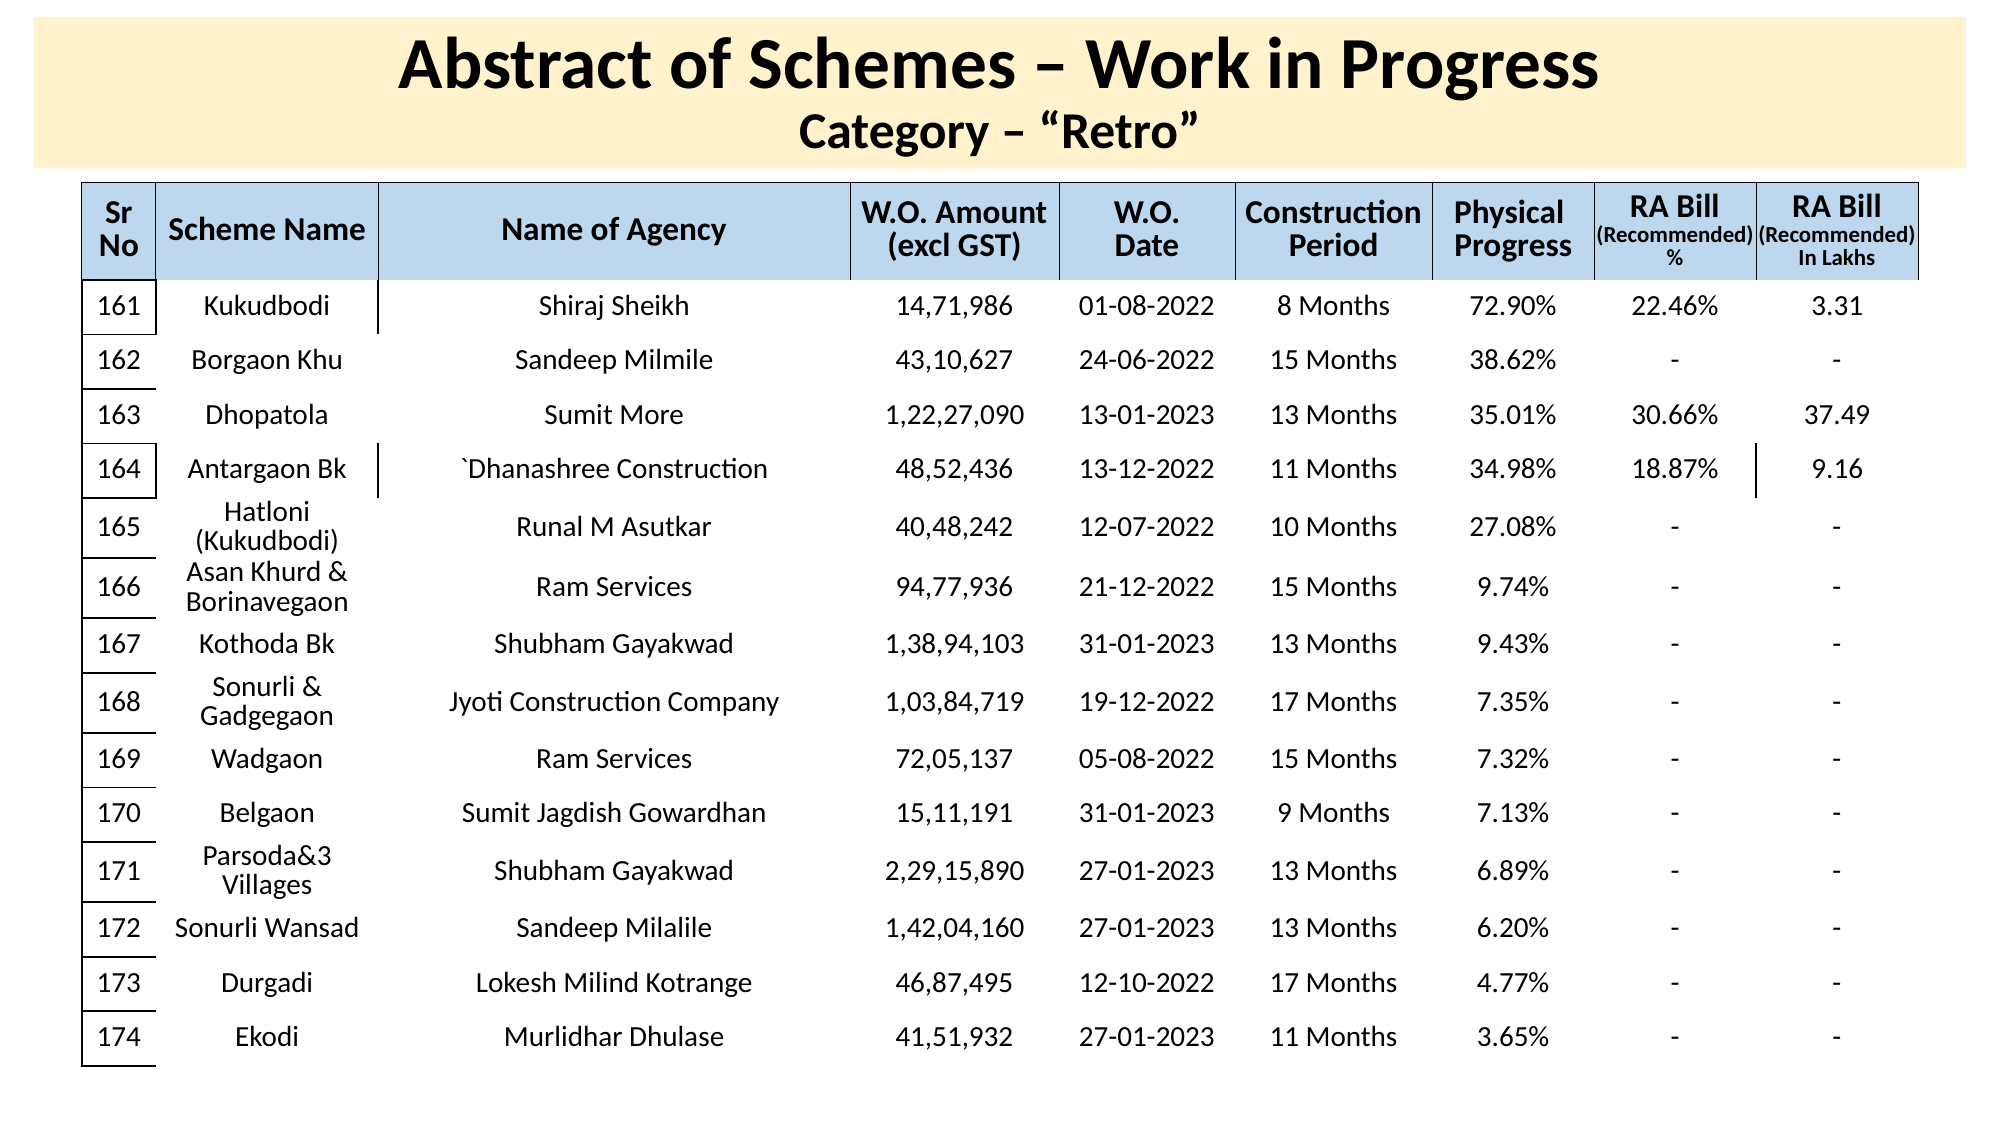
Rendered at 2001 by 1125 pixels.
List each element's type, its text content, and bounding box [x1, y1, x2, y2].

table_header 161 [83, 281, 155, 334]
table_cell Runal M Asutkar [378, 498, 850, 558]
table_cell 1,03,84,719 [850, 673, 1059, 733]
table_cell 19-12-2022 [1059, 673, 1235, 733]
table_cell - [1756, 558, 1918, 618]
table_cell - [1756, 618, 1918, 673]
table_cell 05-08-2022 [1059, 733, 1235, 788]
table_header Kukudbodi [157, 280, 377, 334]
table_cell 15 Months [1235, 558, 1432, 618]
table_cell - [1756, 673, 1918, 733]
table_cell 7.32% [1432, 733, 1594, 788]
table_cell 27.08% [1432, 498, 1594, 558]
table_header Physical Progress [1433, 183, 1594, 280]
table_cell 1,42,04,160 [850, 902, 1059, 957]
table_cell 168 [83, 674, 156, 732]
table_cell 6.20% [1432, 902, 1594, 957]
table_cell - [1756, 842, 1918, 902]
table_cell 46,87,495 [850, 957, 1059, 1011]
table_cell 2,29,15,890 [850, 842, 1059, 902]
table_cell 9.43% [1432, 618, 1594, 673]
table_header Scheme Name [156, 183, 378, 280]
table_cell 13 Months [1235, 389, 1432, 443]
table_cell 3.65% [1432, 1011, 1594, 1066]
table_cell - [1756, 334, 1918, 389]
table_cell - [1594, 558, 1756, 618]
table_cell 12-10-2022 [1059, 957, 1235, 1011]
table_cell 171 [83, 843, 156, 901]
table_cell 166 [83, 559, 156, 617]
table_header 14,71,986 [850, 280, 1059, 334]
table_cell Ram Services [378, 558, 850, 618]
table_cell 30.66% [1594, 389, 1756, 443]
table_cell - [1594, 733, 1756, 788]
table_cell 169 [83, 734, 156, 787]
table_cell Jyoti Construction Company [378, 673, 850, 733]
table_cell 13-12-2022 [1059, 443, 1235, 498]
title Abstract of Schemes – Work in Progress Category – “Retro” [34, 16, 1966, 169]
table_cell 13-01-2023 [1059, 389, 1235, 443]
table_cell 15,11,191 [850, 788, 1059, 842]
table_header Construction Period [1236, 183, 1432, 280]
table_cell 173 [83, 958, 156, 1010]
table_cell 9.16 [1757, 443, 1918, 498]
table_cell 72,05,137 [850, 733, 1059, 788]
table_cell 9.74% [1432, 558, 1594, 618]
table_cell Ram Services [378, 733, 850, 788]
table_cell Shubham Gayakwad [378, 618, 850, 673]
table_cell 164 [83, 444, 155, 497]
table_cell - [1594, 1011, 1756, 1066]
table_cell 27-01-2023 [1059, 842, 1235, 902]
table_cell 10 Months [1235, 498, 1432, 558]
table_cell Lokesh Milind Kotrange [378, 957, 850, 1011]
table_cell Sumit More [378, 389, 850, 443]
table_cell 34.98% [1432, 443, 1594, 498]
table_cell Sonurli Wansad [156, 902, 378, 957]
table_cell 172 [83, 903, 156, 956]
table_cell Sandeep Milmile [378, 334, 850, 389]
table_cell 174 [83, 1012, 156, 1065]
table_header Sr No [82, 183, 155, 279]
table_cell Dhopatola [156, 389, 378, 443]
table_header 22.46% [1594, 280, 1756, 334]
table_cell Parsoda&3 Villages [156, 842, 378, 902]
table_cell `Dhanashree Construction [379, 443, 850, 498]
table_cell Belgaon [156, 788, 378, 842]
table_cell - [1594, 498, 1756, 558]
table_cell 13 Months [1235, 618, 1432, 673]
table_cell 13 Months [1235, 842, 1432, 902]
table_cell 31-01-2023 [1059, 788, 1235, 842]
table_cell 11 Months [1235, 443, 1432, 498]
table_cell 17 Months [1235, 673, 1432, 733]
table_cell 1,38,94,103 [850, 618, 1059, 673]
table_cell 9 Months [1235, 788, 1432, 842]
table_cell 40,48,242 [850, 498, 1059, 558]
table_header 01-08-2022 [1059, 280, 1235, 334]
table_cell 31-01-2023 [1059, 618, 1235, 673]
table_cell Asan Khurd & Borinavegaon [156, 558, 378, 618]
table_cell 24-06-2022 [1059, 334, 1235, 389]
table_cell 11 Months [1235, 1011, 1432, 1066]
table_header Shiraj Sheikh [379, 280, 850, 334]
table_cell 162 [83, 335, 156, 388]
table_cell 21-12-2022 [1059, 558, 1235, 618]
table_cell Sandeep Milalile [378, 902, 850, 957]
table_cell Sumit Jagdish Gowardhan [378, 788, 850, 842]
table_cell Borgaon Khu [156, 334, 378, 389]
table_cell - [1594, 673, 1756, 733]
table_header RA Bill (Recommended) % [1595, 183, 1756, 280]
table_cell - [1594, 334, 1756, 389]
table_header RA Bill (Recommended) In Lakhs [1757, 183, 1918, 280]
table_cell 4.77% [1432, 957, 1594, 1011]
table_header Name of Agency [379, 183, 850, 280]
table_cell - [1594, 957, 1756, 1011]
table_cell 94,77,936 [850, 558, 1059, 618]
table_cell 170 [83, 788, 156, 841]
table_cell - [1594, 618, 1756, 673]
table_cell 17 Months [1235, 957, 1432, 1011]
table_cell 37.49 [1756, 389, 1918, 443]
table_cell - [1756, 957, 1918, 1011]
table_header 8 Months [1235, 280, 1432, 334]
table_cell - [1756, 733, 1918, 788]
table_cell - [1594, 842, 1756, 902]
table_cell 13 Months [1235, 902, 1432, 957]
table_cell Hatloni (Kukudbodi) [156, 498, 378, 558]
table_cell 12-07-2022 [1059, 498, 1235, 558]
table_cell 38.62% [1432, 334, 1594, 389]
table_cell Sonurli & Gadgegaon [156, 673, 378, 733]
table_cell 6.89% [1432, 842, 1594, 902]
table_cell 27-01-2023 [1059, 902, 1235, 957]
table_cell 7.35% [1432, 673, 1594, 733]
table_cell 41,51,932 [850, 1011, 1059, 1066]
table_cell - [1756, 1011, 1918, 1066]
table_header W.O. Amount (excl GST) [851, 183, 1059, 280]
table_cell 1,22,27,090 [850, 389, 1059, 443]
table_cell 35.01% [1432, 389, 1594, 443]
table_cell - [1756, 902, 1918, 957]
table_cell 15 Months [1235, 733, 1432, 788]
table_cell 15 Months [1235, 334, 1432, 389]
table_cell 27-01-2023 [1059, 1011, 1235, 1066]
table_header W.O. Date [1060, 183, 1235, 280]
table_cell - [1594, 902, 1756, 957]
table_cell 48,52,436 [850, 443, 1059, 498]
table_cell - [1756, 498, 1918, 558]
table_cell - [1594, 788, 1756, 842]
table_cell Kothoda Bk [156, 618, 378, 673]
table_cell Wadgaon [156, 733, 378, 788]
table_cell Shubham Gayakwad [378, 842, 850, 902]
table_cell 7.13% [1432, 788, 1594, 842]
table_cell Antargaon Bk [157, 443, 377, 498]
table_cell - [1756, 788, 1918, 842]
table_header 72.90% [1432, 280, 1594, 334]
table_cell 167 [83, 619, 156, 672]
table_cell Ekodi [156, 1011, 378, 1066]
table_cell 165 [83, 499, 156, 557]
table_cell 43,10,627 [850, 334, 1059, 389]
table_cell 163 [83, 390, 156, 443]
table_cell Murlidhar Dhulase [378, 1011, 850, 1066]
table_cell 18.87% [1594, 443, 1755, 498]
table_cell Durgadi [156, 957, 378, 1011]
table_header 3.31 [1756, 280, 1918, 334]
